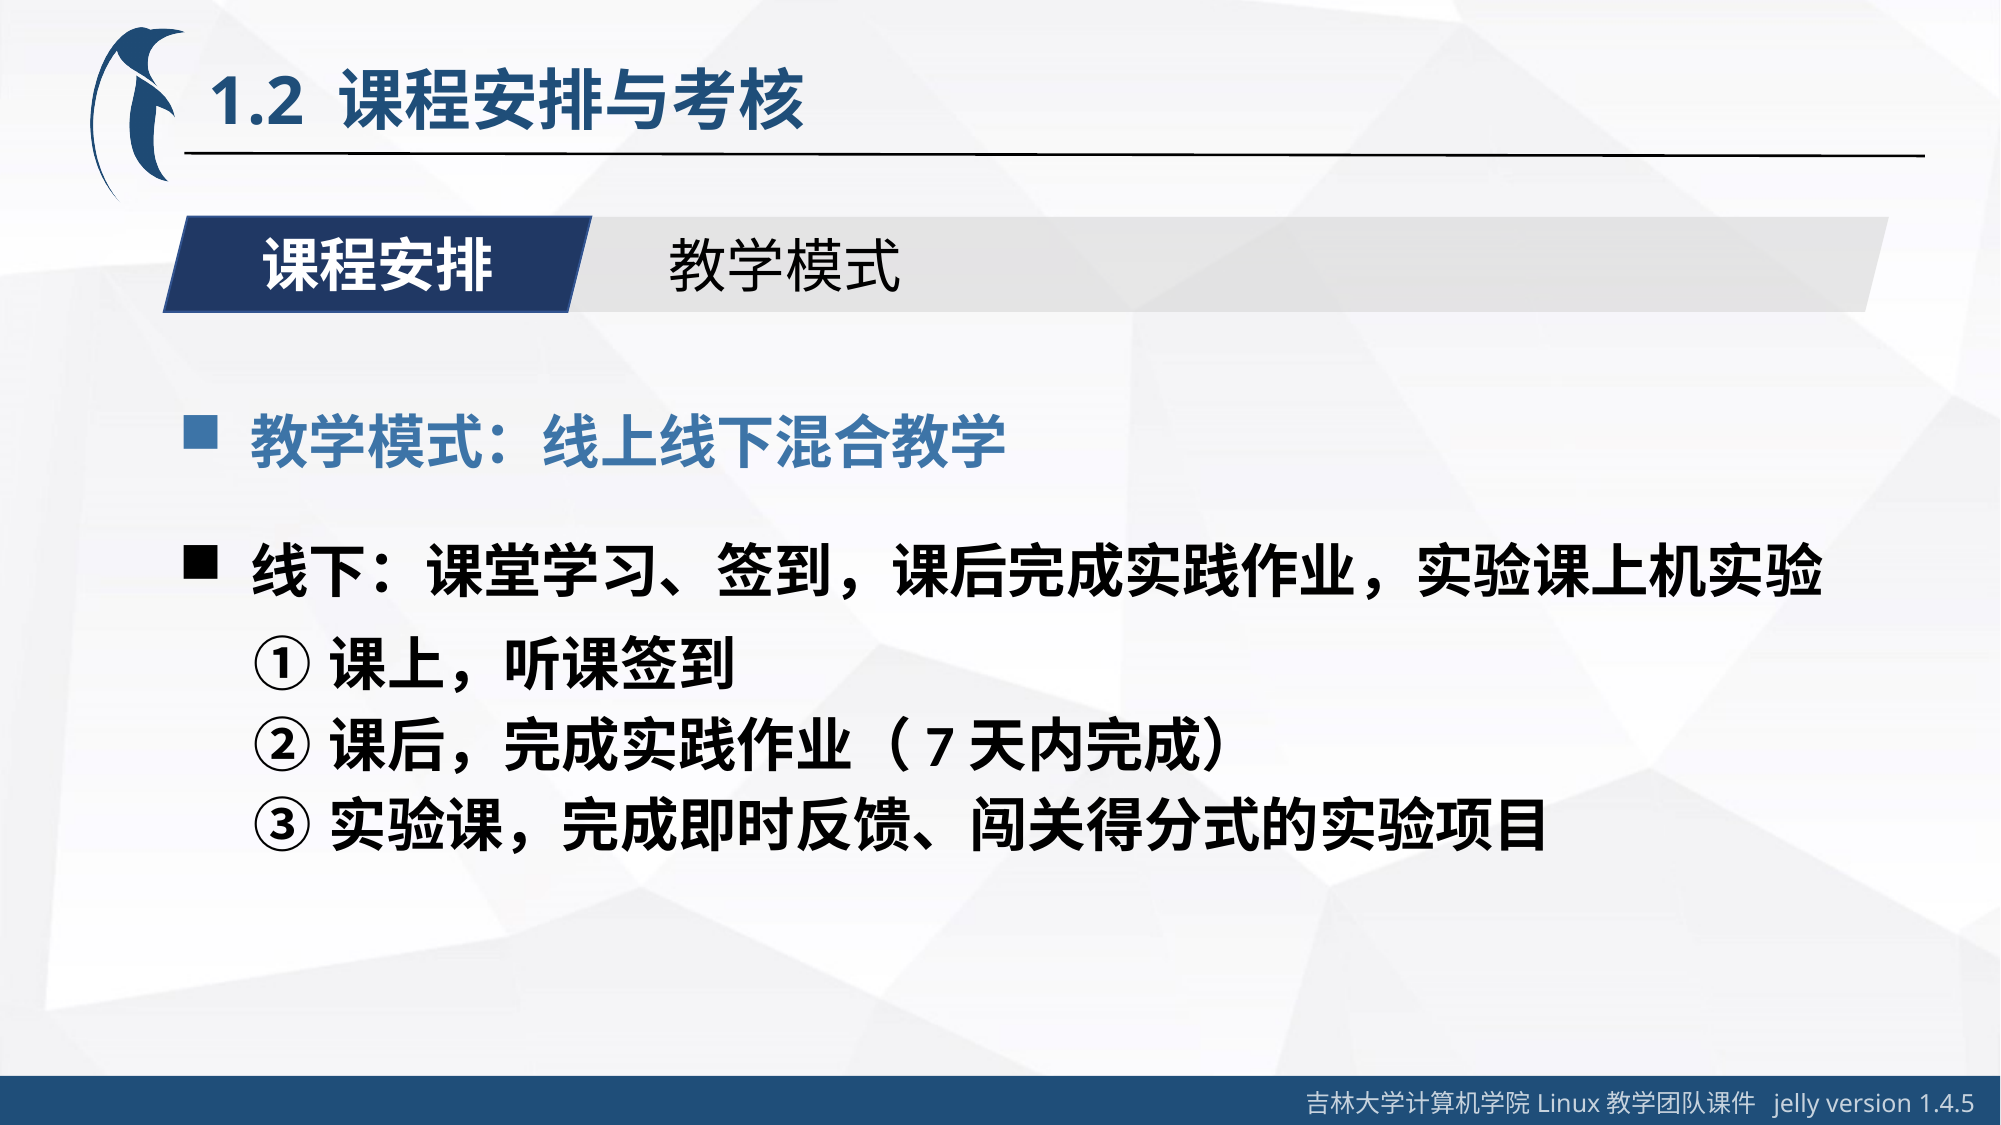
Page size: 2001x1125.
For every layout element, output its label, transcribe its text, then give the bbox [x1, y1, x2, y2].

list 教学模式：线上线下混合教学 线下：课堂学习、签到，课后完成实践作业，实验课上机实验 课上，听课签到 课后，完成实践作业（7天内完成） 实验课，完成即时反馈、闯关得分式的实验项目 [164, 362, 1875, 1043]
title 1.2 课程安排与考核 [193, 48, 1919, 159]
list 教学模式 [653, 229, 1768, 317]
list 课程安排 [181, 229, 574, 316]
picture [0, 0, 2001, 1075]
